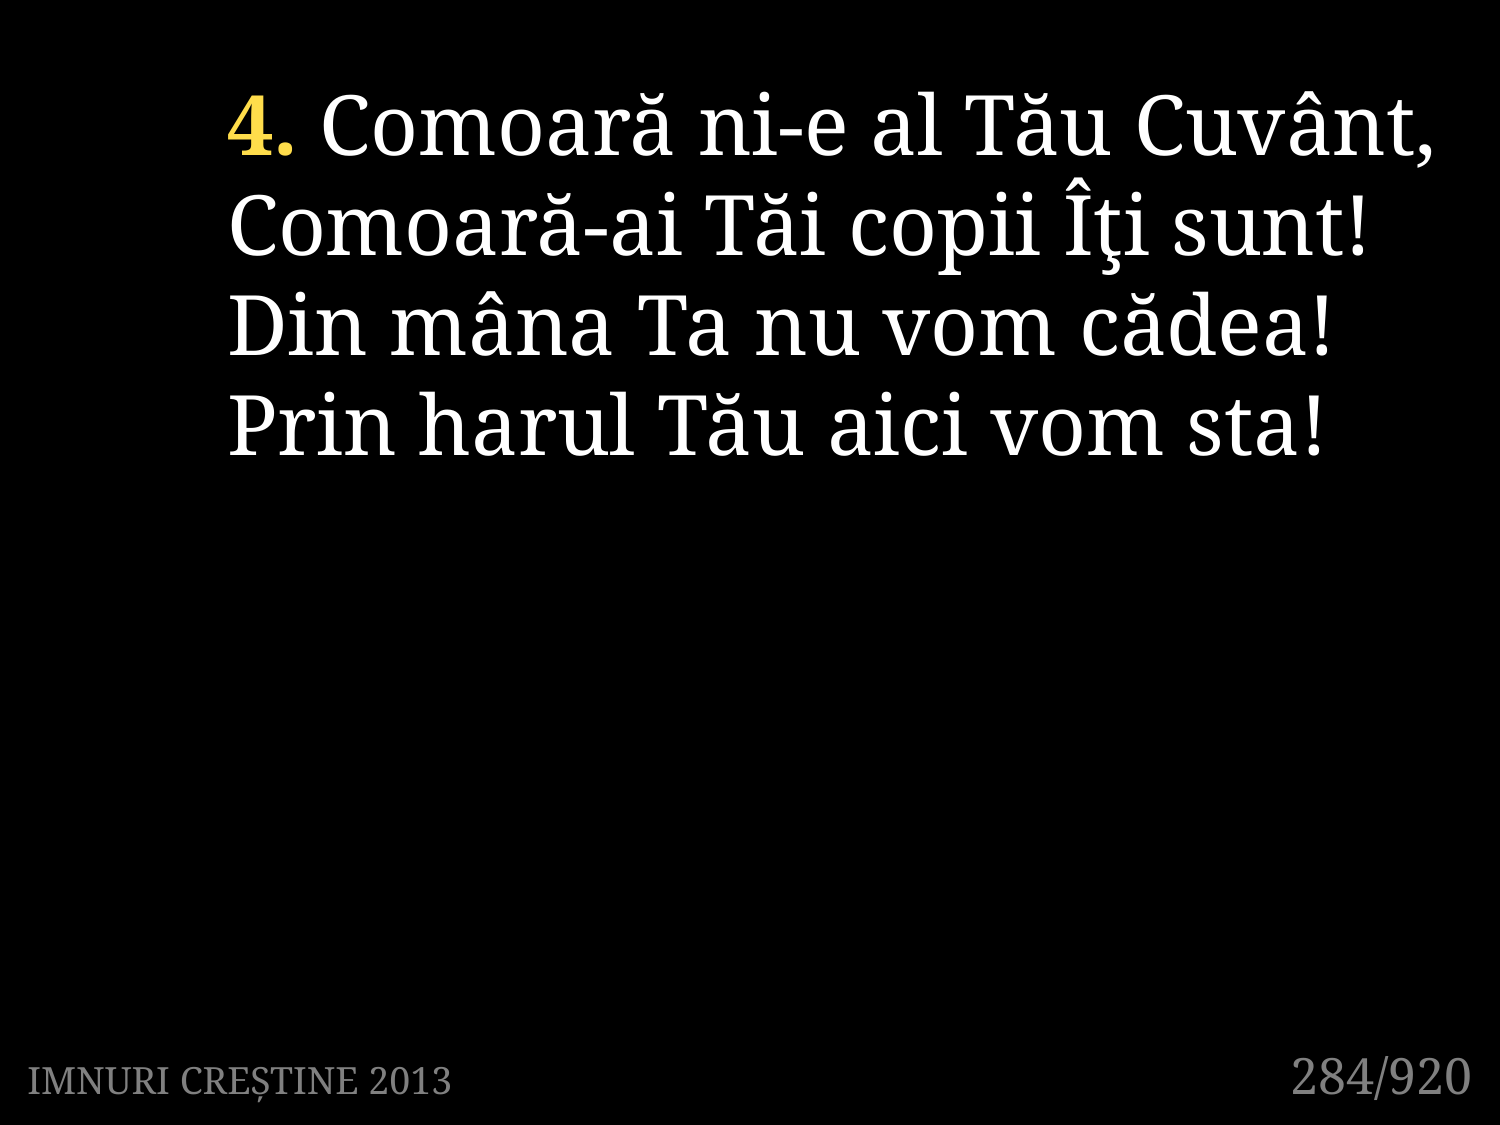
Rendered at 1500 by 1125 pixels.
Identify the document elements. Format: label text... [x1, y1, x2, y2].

text_box 284/920 [637, 1037, 1488, 1113]
text_box 4. Comoară ni-e al Tău Cuvânt, Comoară-ai Tăi copii Îţi sunt! Din mâna Ta nu vom cădea! Prin harul Tău aici vom sta! [212, 64, 1500, 480]
text_box IMNURI CREȘTINE 2013 [12, 1049, 637, 1110]
